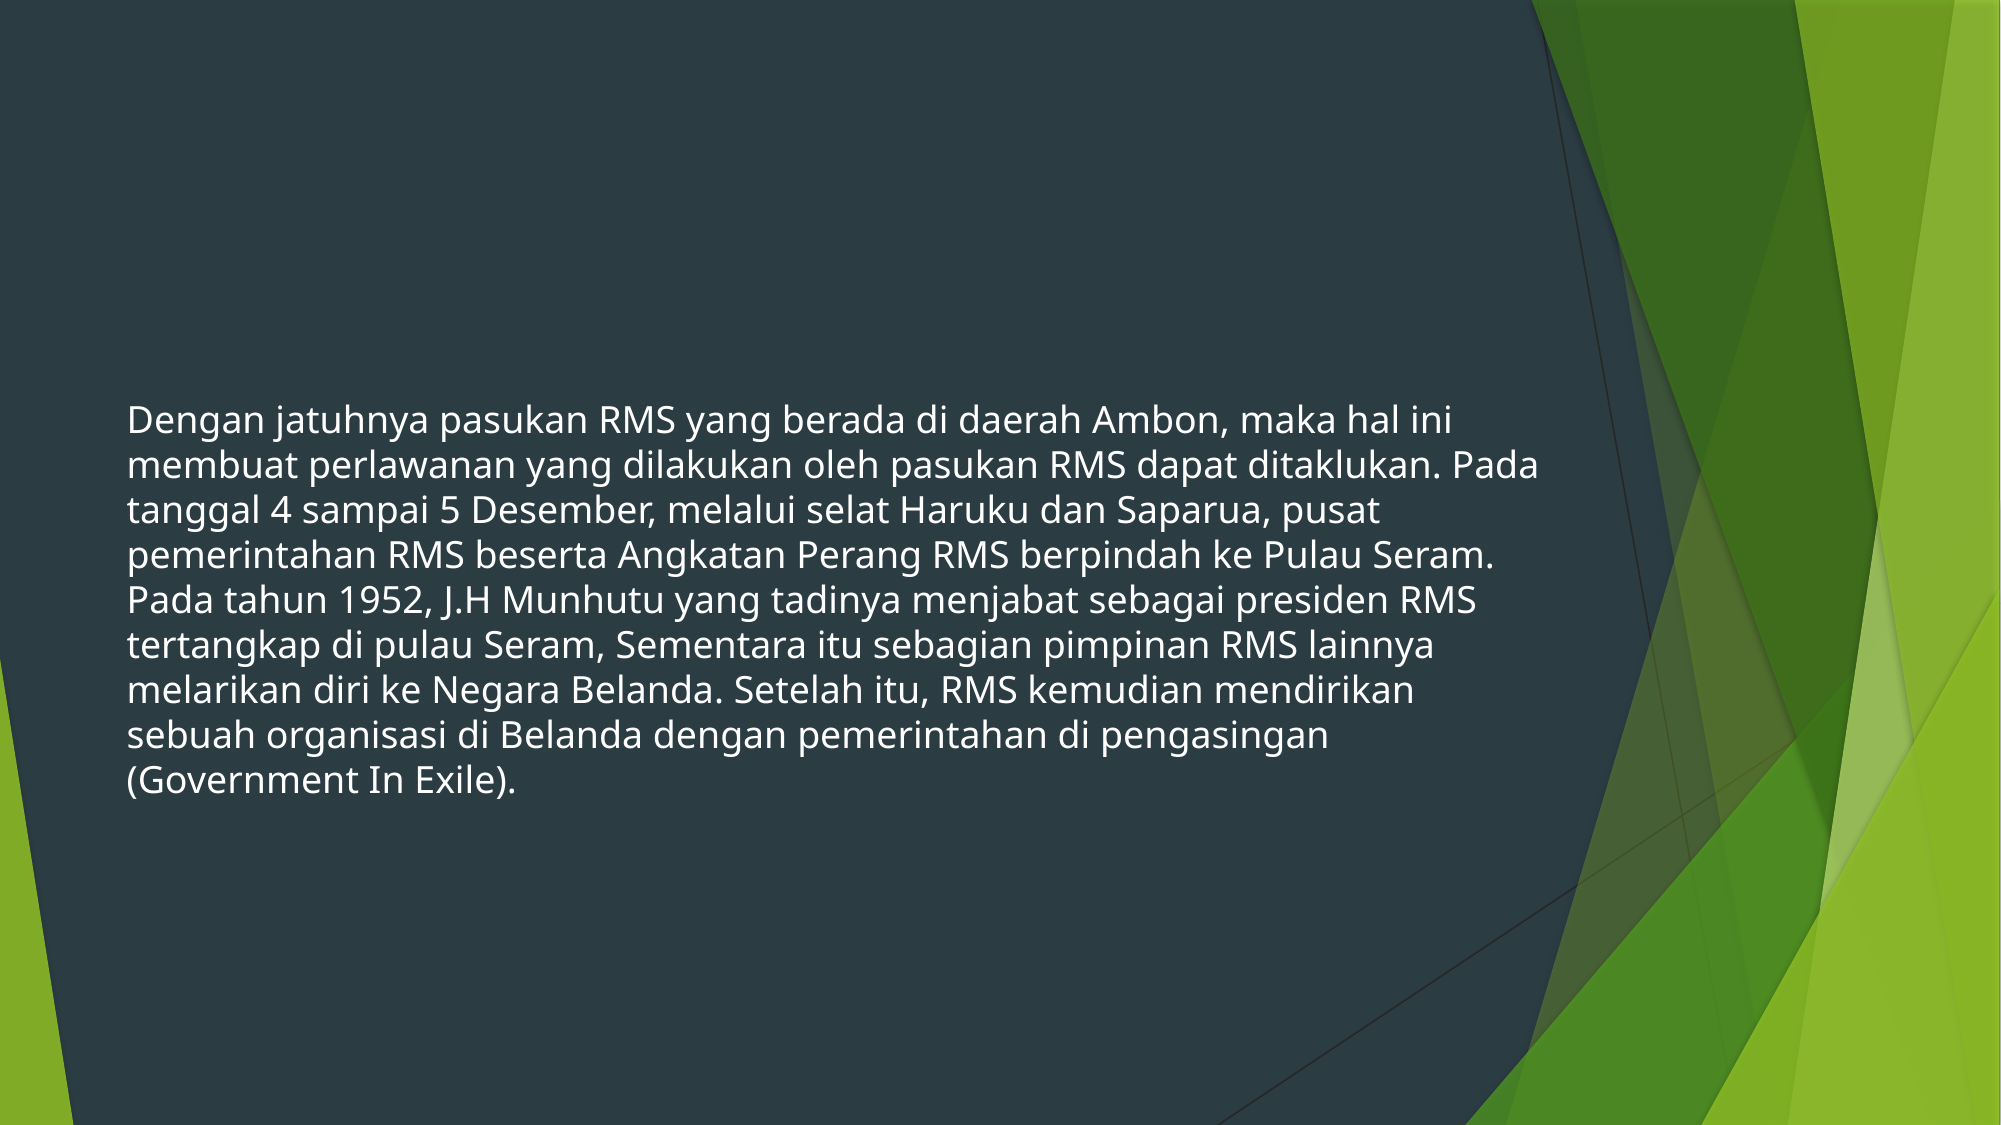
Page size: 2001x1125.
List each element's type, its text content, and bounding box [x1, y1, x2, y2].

text_box Dengan jatuhnya pasukan RMS yang berada di daerah Ambon, maka hal ini membuat perlawanan yang dilakukan oleh pasukan RMS dapat ditaklukan. Pada tanggal 4 sampai 5 Desember, melalui selat Haruku dan Saparua, pusat pemerintahan RMS beserta Angkatan Perang RMS berpindah ke Pulau Seram. Pada tahun 1952, J.H Munhutu yang tadinya menjabat sebagai presiden RMS tertangkap di pulau Seram, Sementara itu sebagian pimpinan RMS lainnya melarikan diri ke Negara Belanda. Setelah itu, RMS kemudian mendirikan sebuah organisasi di Belanda dengan pemerintahan di pengasingan (Government In Exile). [111, 388, 1564, 809]
